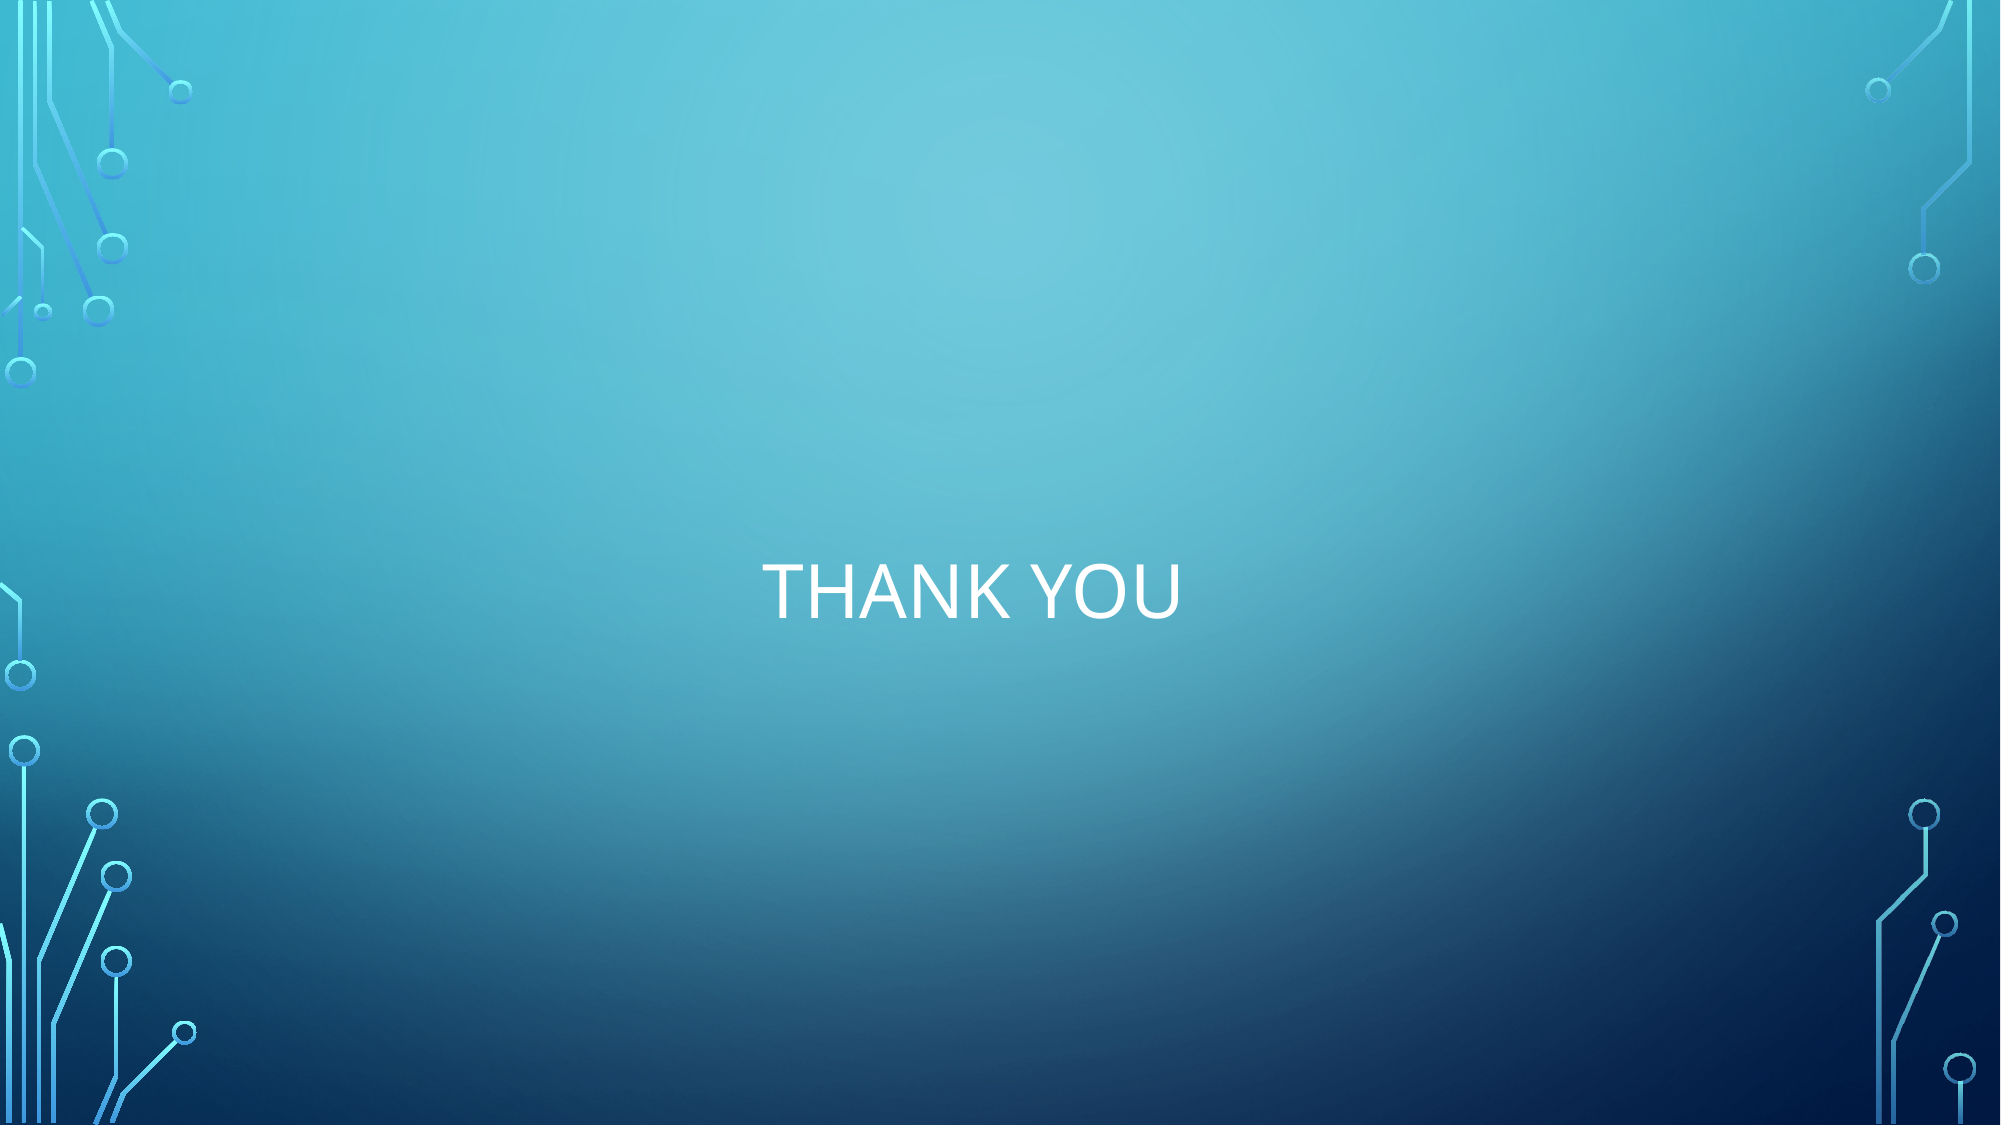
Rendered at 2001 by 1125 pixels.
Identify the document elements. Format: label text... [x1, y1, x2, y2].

title THANK YOU [161, 473, 1787, 716]
